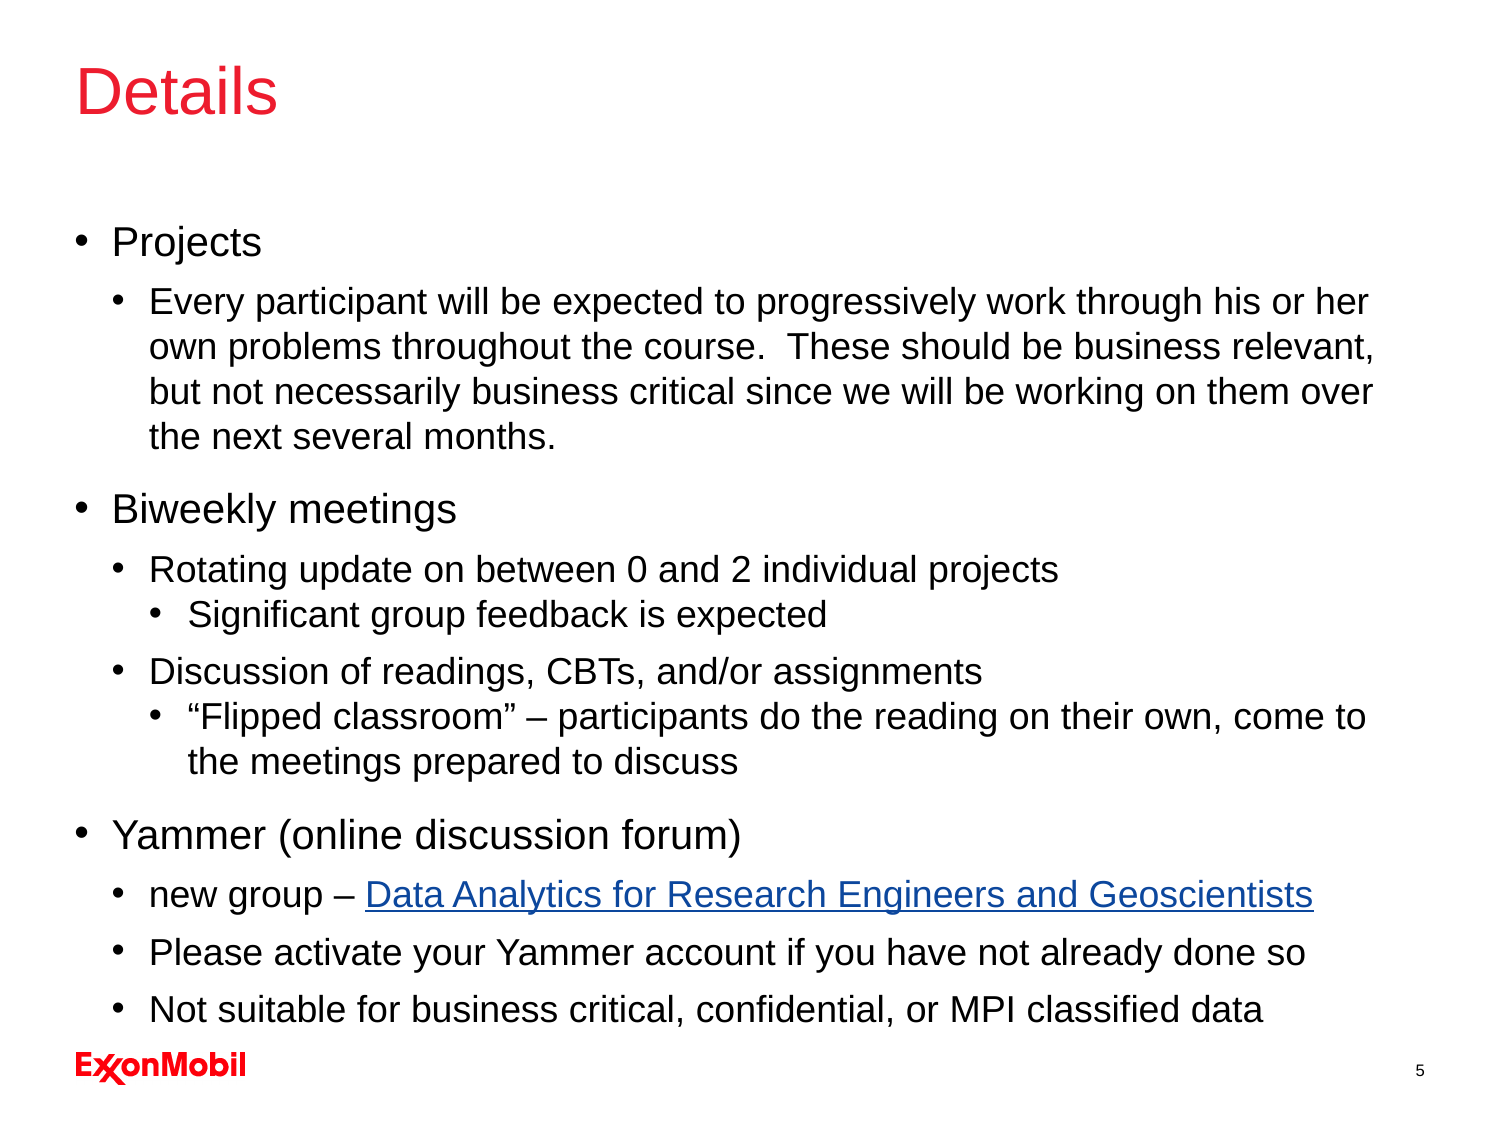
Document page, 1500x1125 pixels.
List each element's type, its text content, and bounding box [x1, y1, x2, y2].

title Details [75, 48, 1425, 174]
slide_number 5 [1350, 1060, 1425, 1098]
picture [76, 1052, 245, 1085]
list Projects Every participant will be expected to progressively work through his or her own problems throughout the course. These should be business relevant, but not necessarily business critical since we will be working on them over the next several months. Biweekly meetings Rotating update on between 0 and 2 individual projects Significant group feedback is expected Discussion of readings, CBTs, and/or assignments “Flipped classroom” – participants do the reading on their own, come to the meetings prepared to discuss Yammer (online discussion forum) new group – Data Analytics for Research Engineers and Geoscientists Please activate your Yammer account if you have not already done so Not suitable for business critical, confidential, or MPI classified data [74, 214, 1424, 1005]
